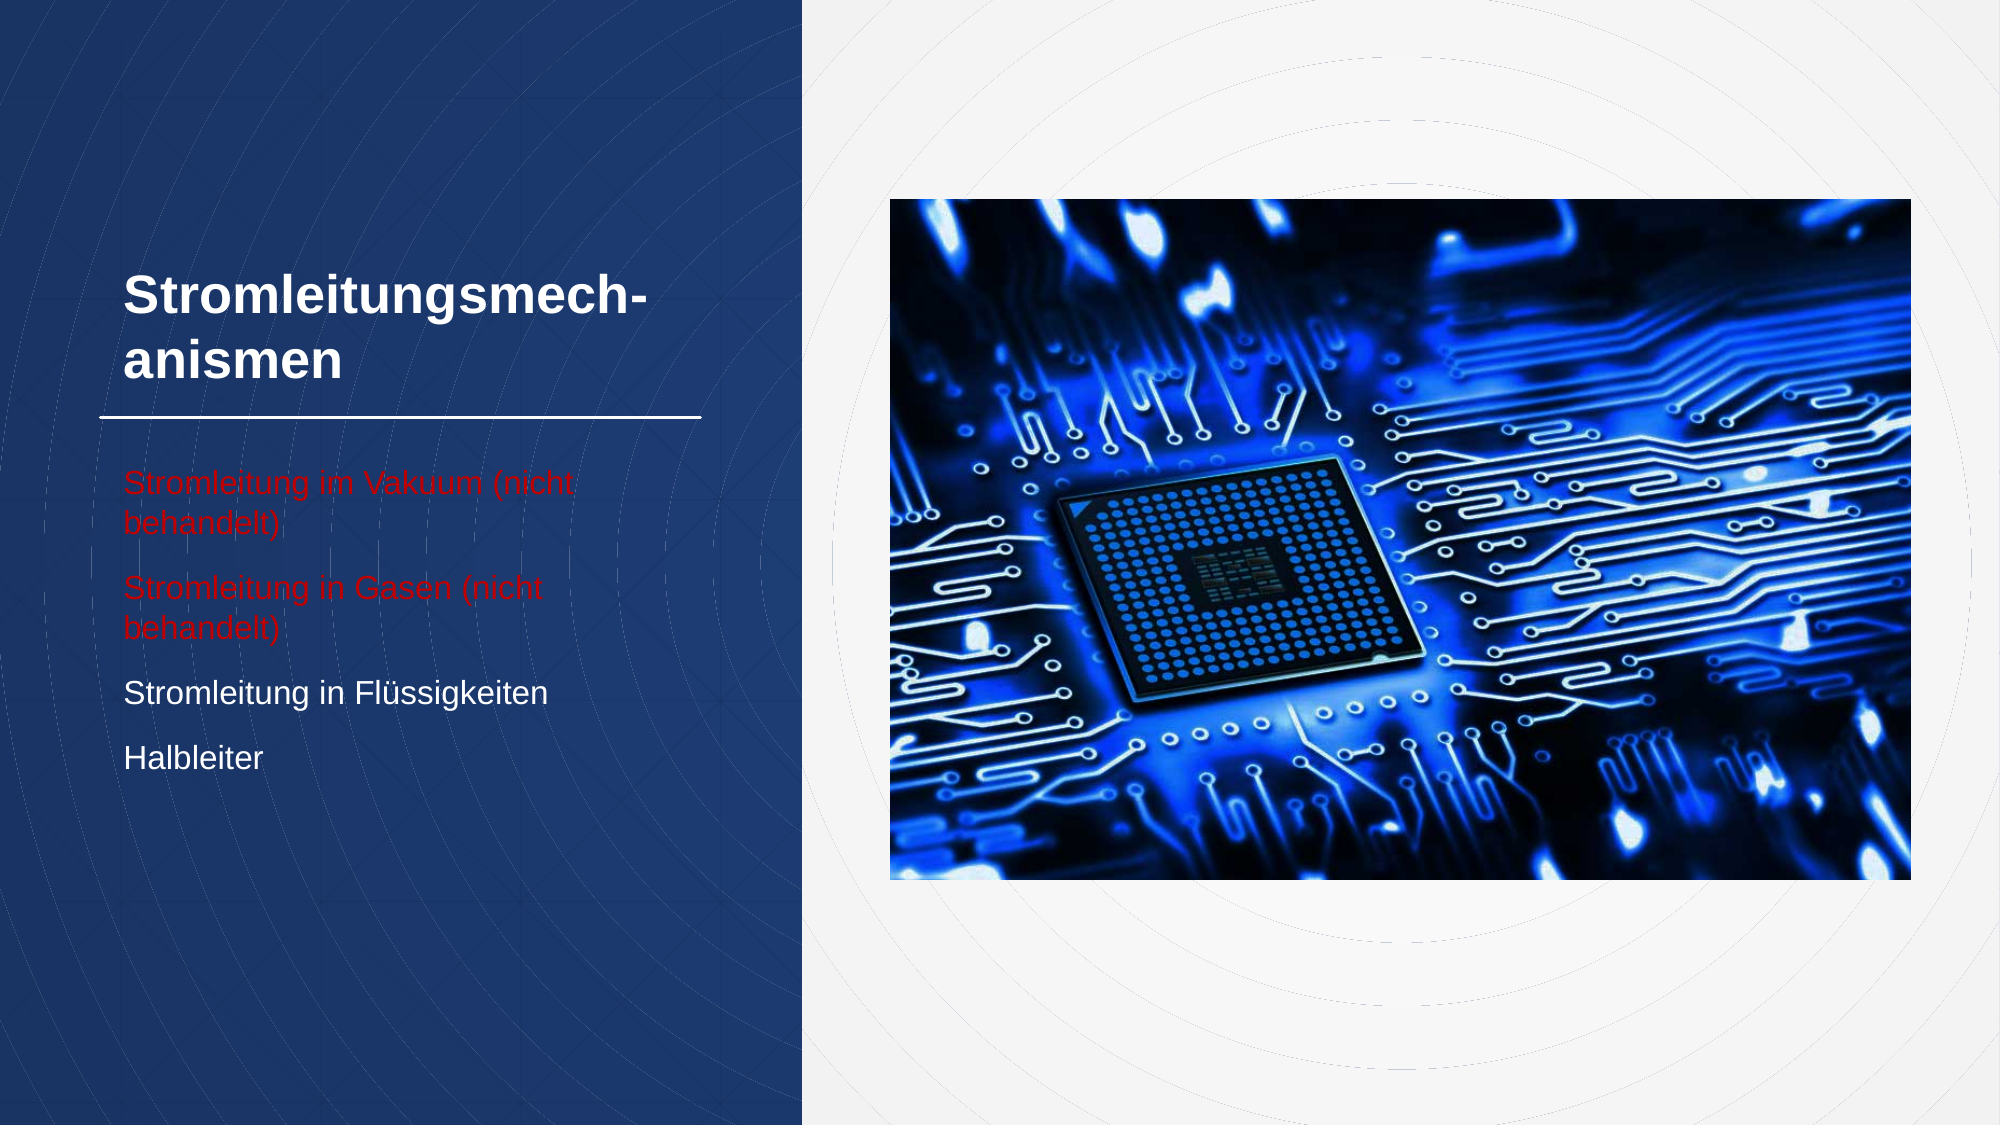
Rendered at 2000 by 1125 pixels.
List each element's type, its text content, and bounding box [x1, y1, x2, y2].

title Stromleitungsmech-anismen [100, 28, 701, 390]
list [890, 199, 1911, 880]
list Stromleitung im Vakuum (nicht behandelt) Stromleitung in Gasen (nicht behandelt) Stromleitung in Flüssigkeiten Halbleiter [100, 461, 701, 837]
